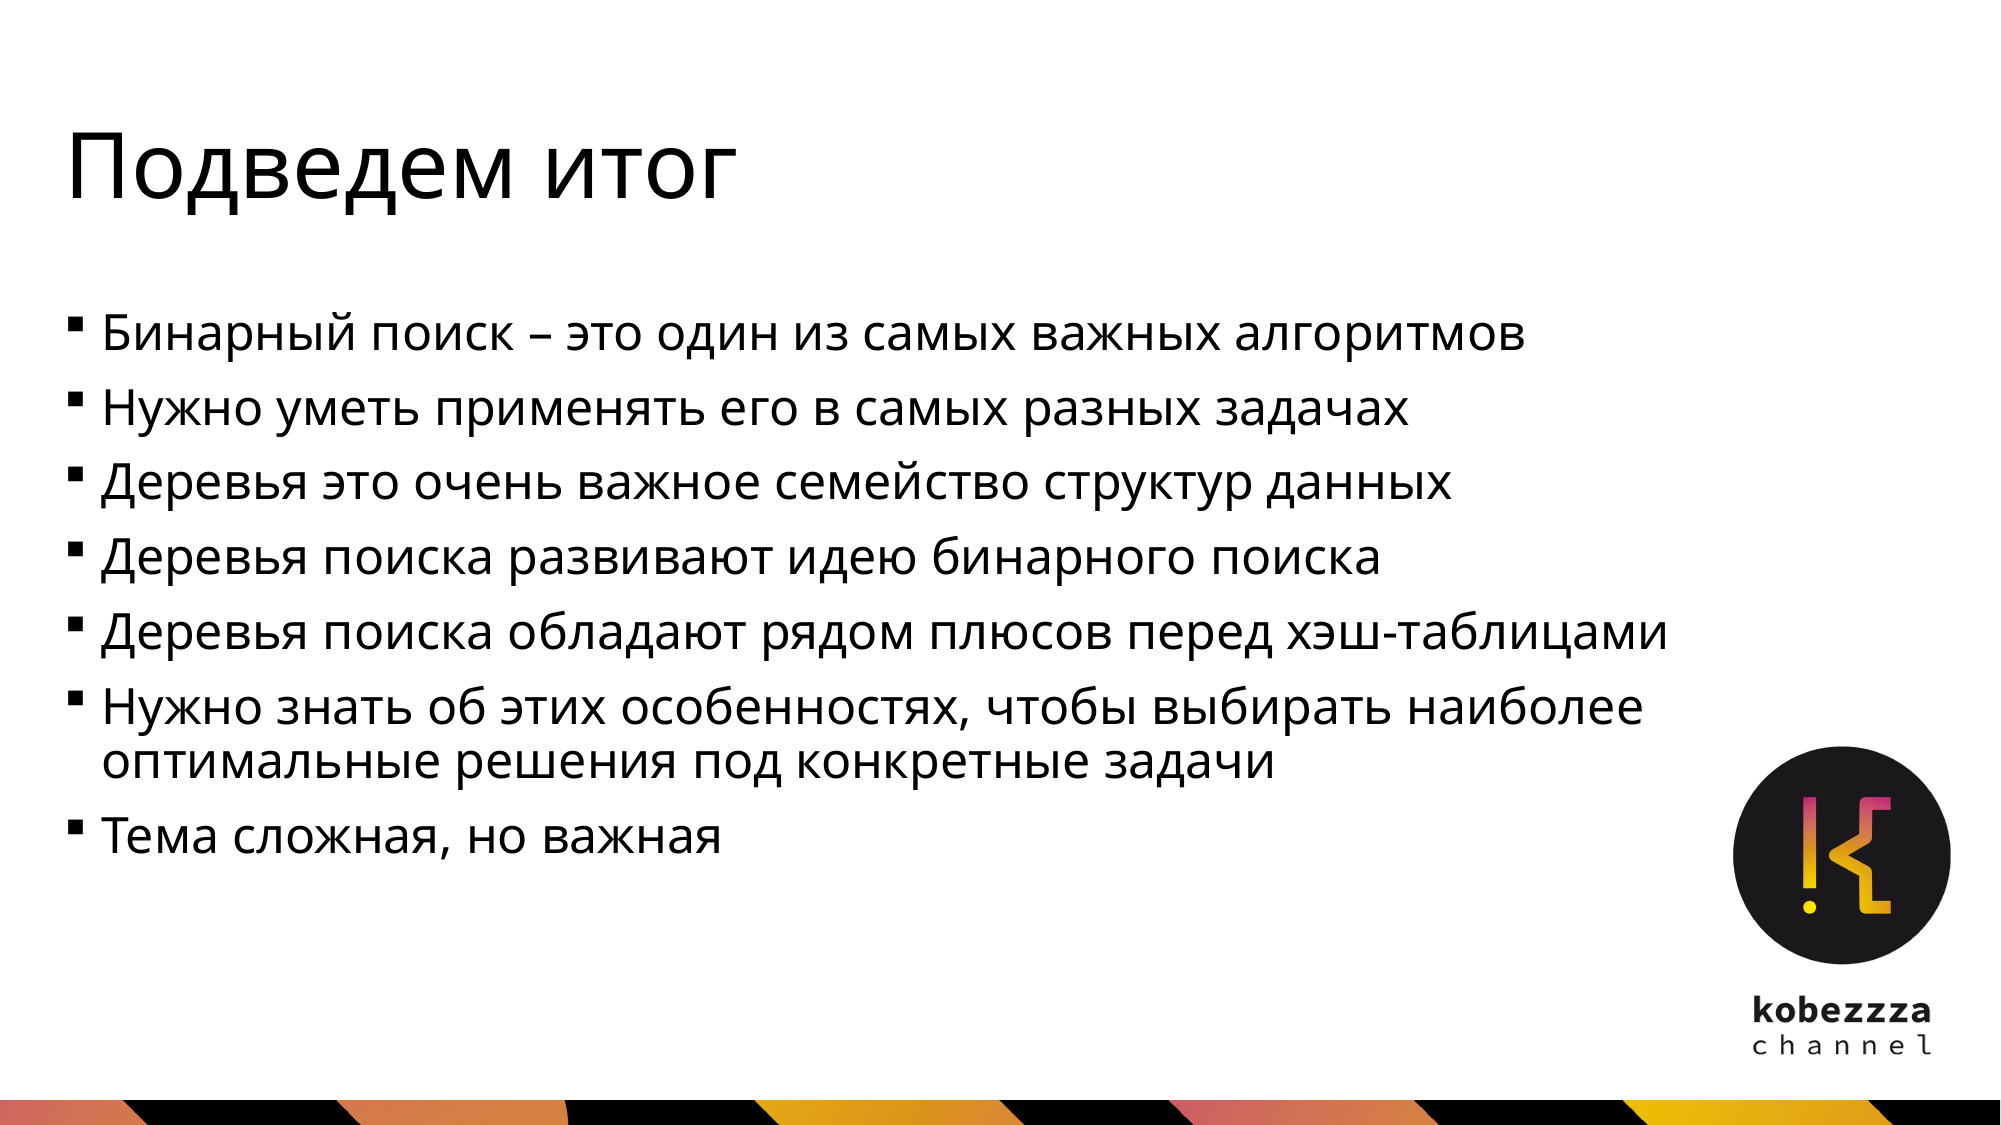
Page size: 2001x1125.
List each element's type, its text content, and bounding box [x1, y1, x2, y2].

title Подведем итог [49, 59, 1913, 278]
picture [0, 0, 2001, 1125]
list Бинарный поиск – это один из самых важных алгоритмов Нужно уметь применять его в самых разных задачах Деревья это очень важное семейство структур данных Деревья поиска развивают идею бинарного поиска Деревья поиска обладают рядом плюсов перед хэш-таблицами Нужно знать об этих особенностях, чтобы выбирать наиболее оптимальные решения под конкретные задачи Тема сложная, но важная [49, 299, 1695, 1014]
